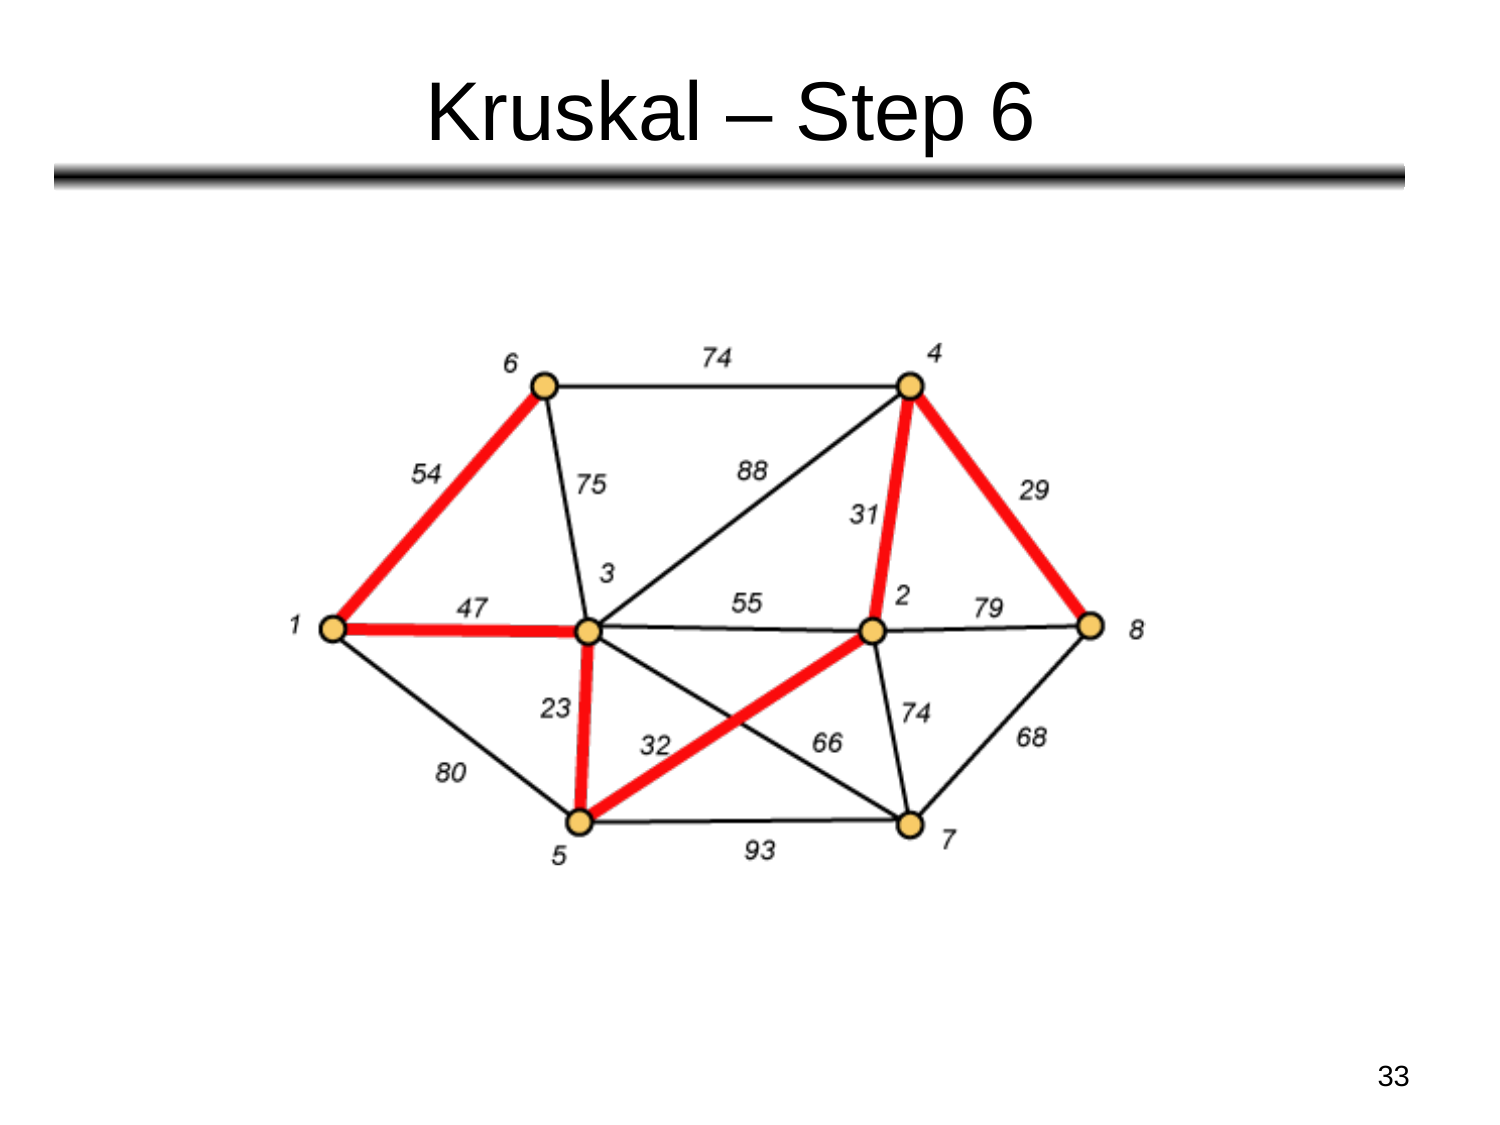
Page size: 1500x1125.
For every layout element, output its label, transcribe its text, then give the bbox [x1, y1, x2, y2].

picture [287, 337, 1146, 876]
title Kruskal – Step 6 [55, 16, 1406, 166]
slide_number ‹#› [1074, 1049, 1425, 1103]
